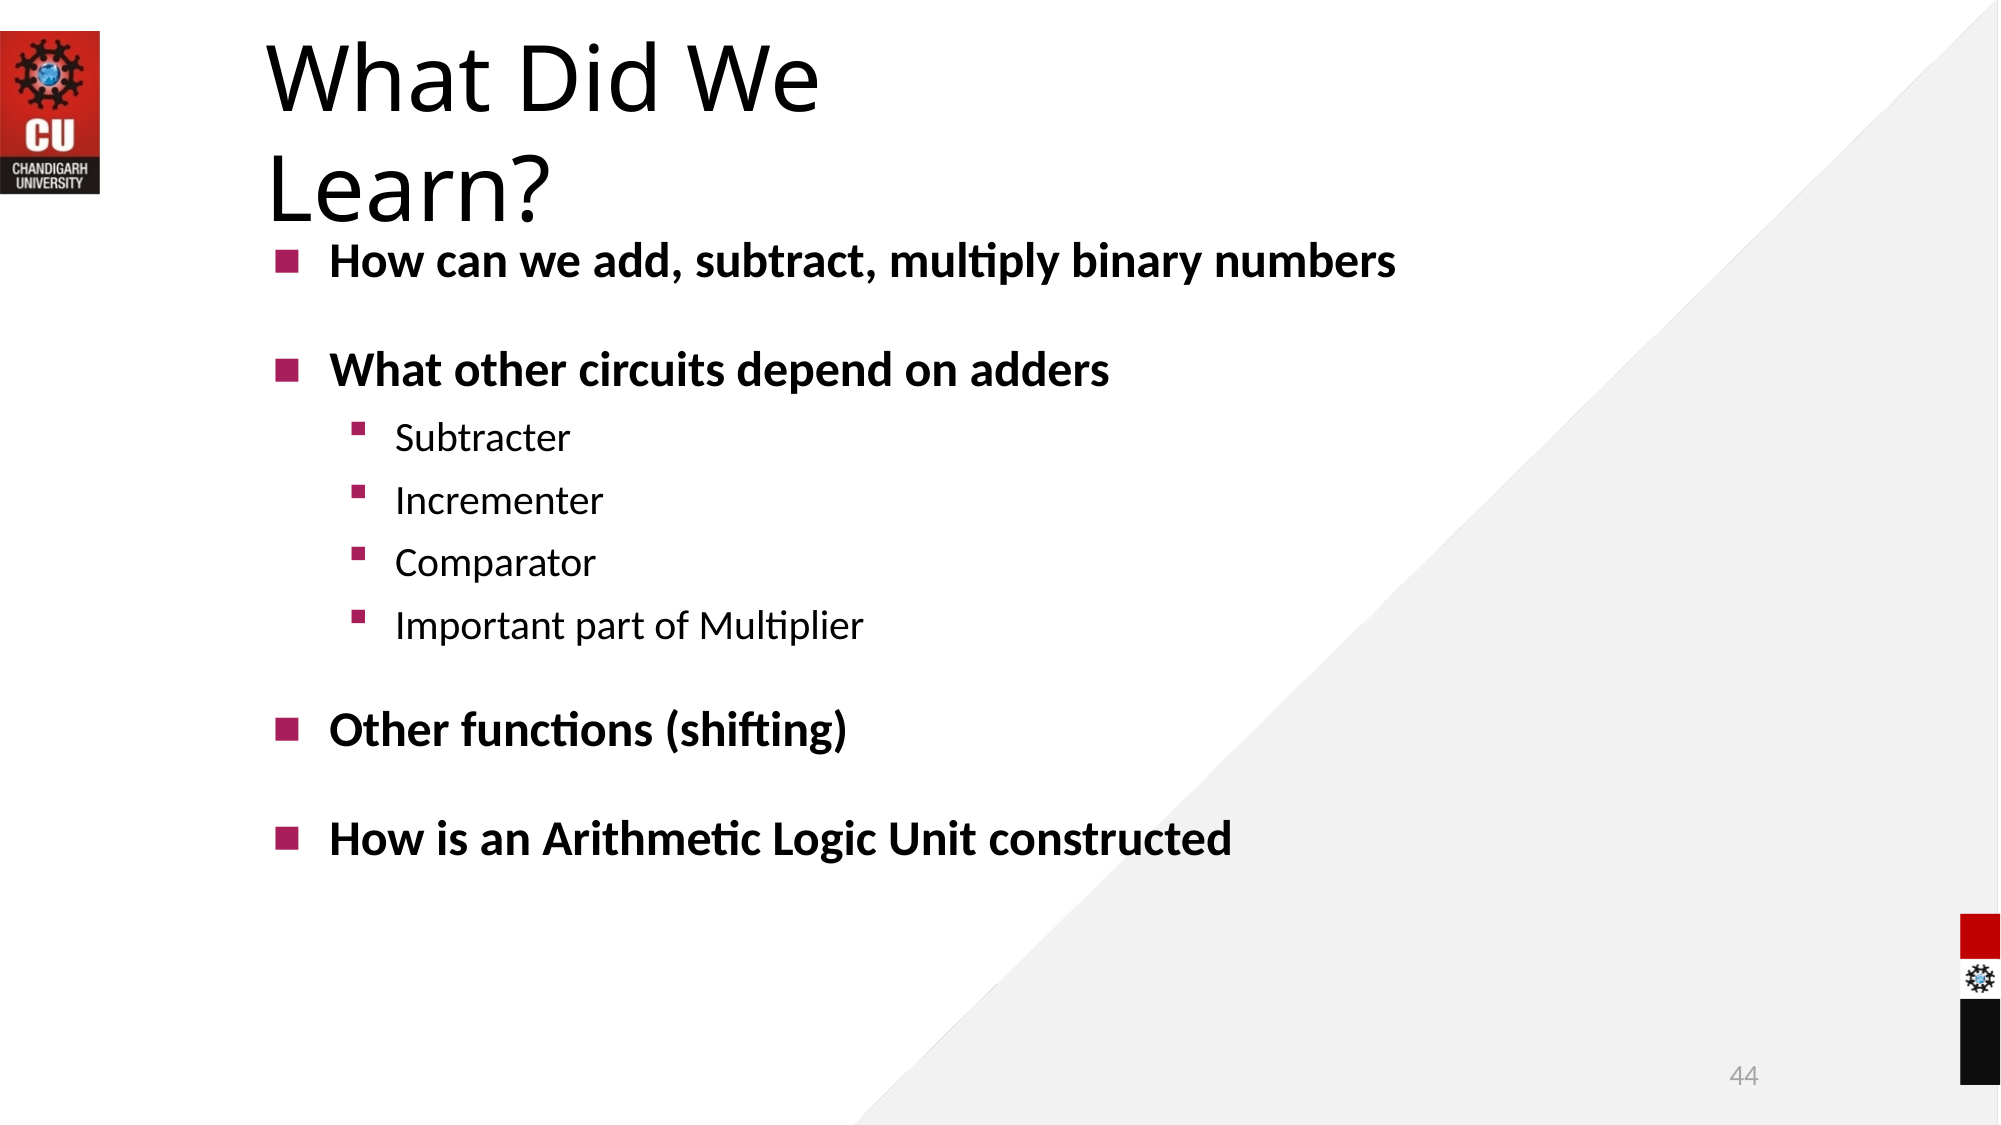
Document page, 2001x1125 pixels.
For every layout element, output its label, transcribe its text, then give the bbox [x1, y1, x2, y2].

text_box How can we add, subtract, multiply binary numbers What other circuits depend on adders Subtracter Incrementer Comparator Important part of Multiplier Other functions (shifting) How is an Arithmetic Logic Unit constructed [270, 225, 1405, 866]
picture [0, 0, 2001, 1125]
text_box 44 [1727, 1053, 1762, 1091]
title What Did We Learn? [263, 18, 911, 241]
